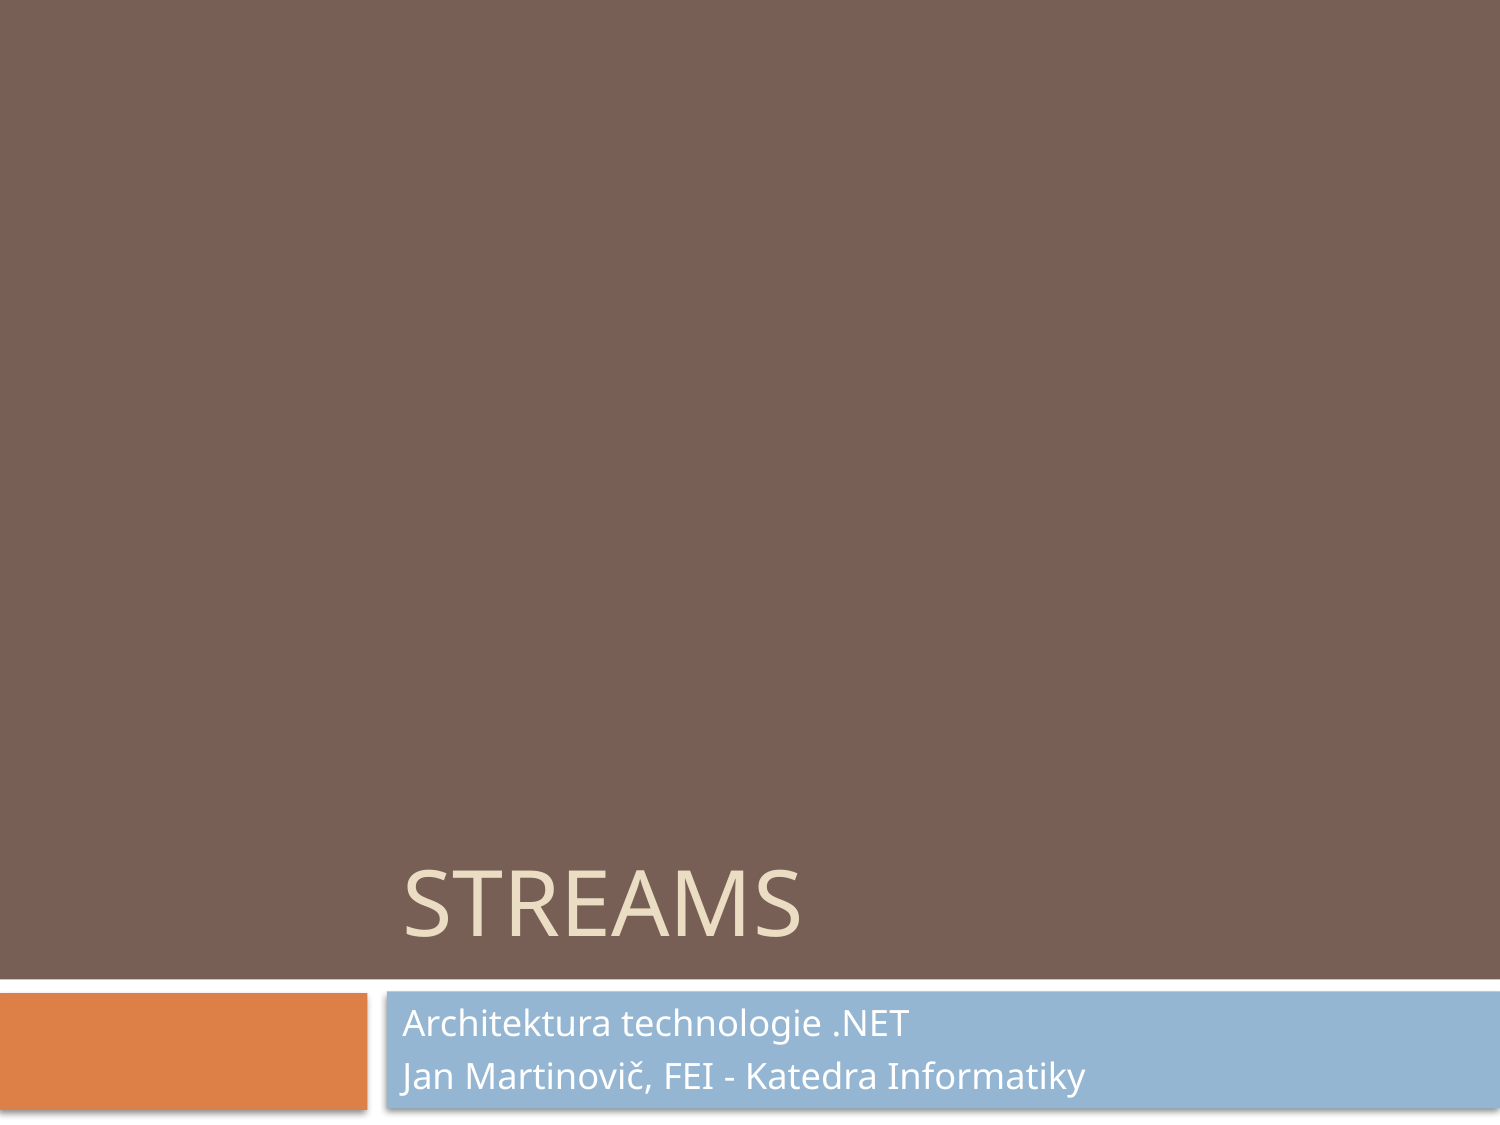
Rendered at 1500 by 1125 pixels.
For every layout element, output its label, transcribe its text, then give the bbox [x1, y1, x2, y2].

subtitle Architektura technologie .NET Jan Martinovič, FEI - Katedra Informatiky [387, 992, 1488, 1105]
title Streams [387, 662, 1450, 963]
